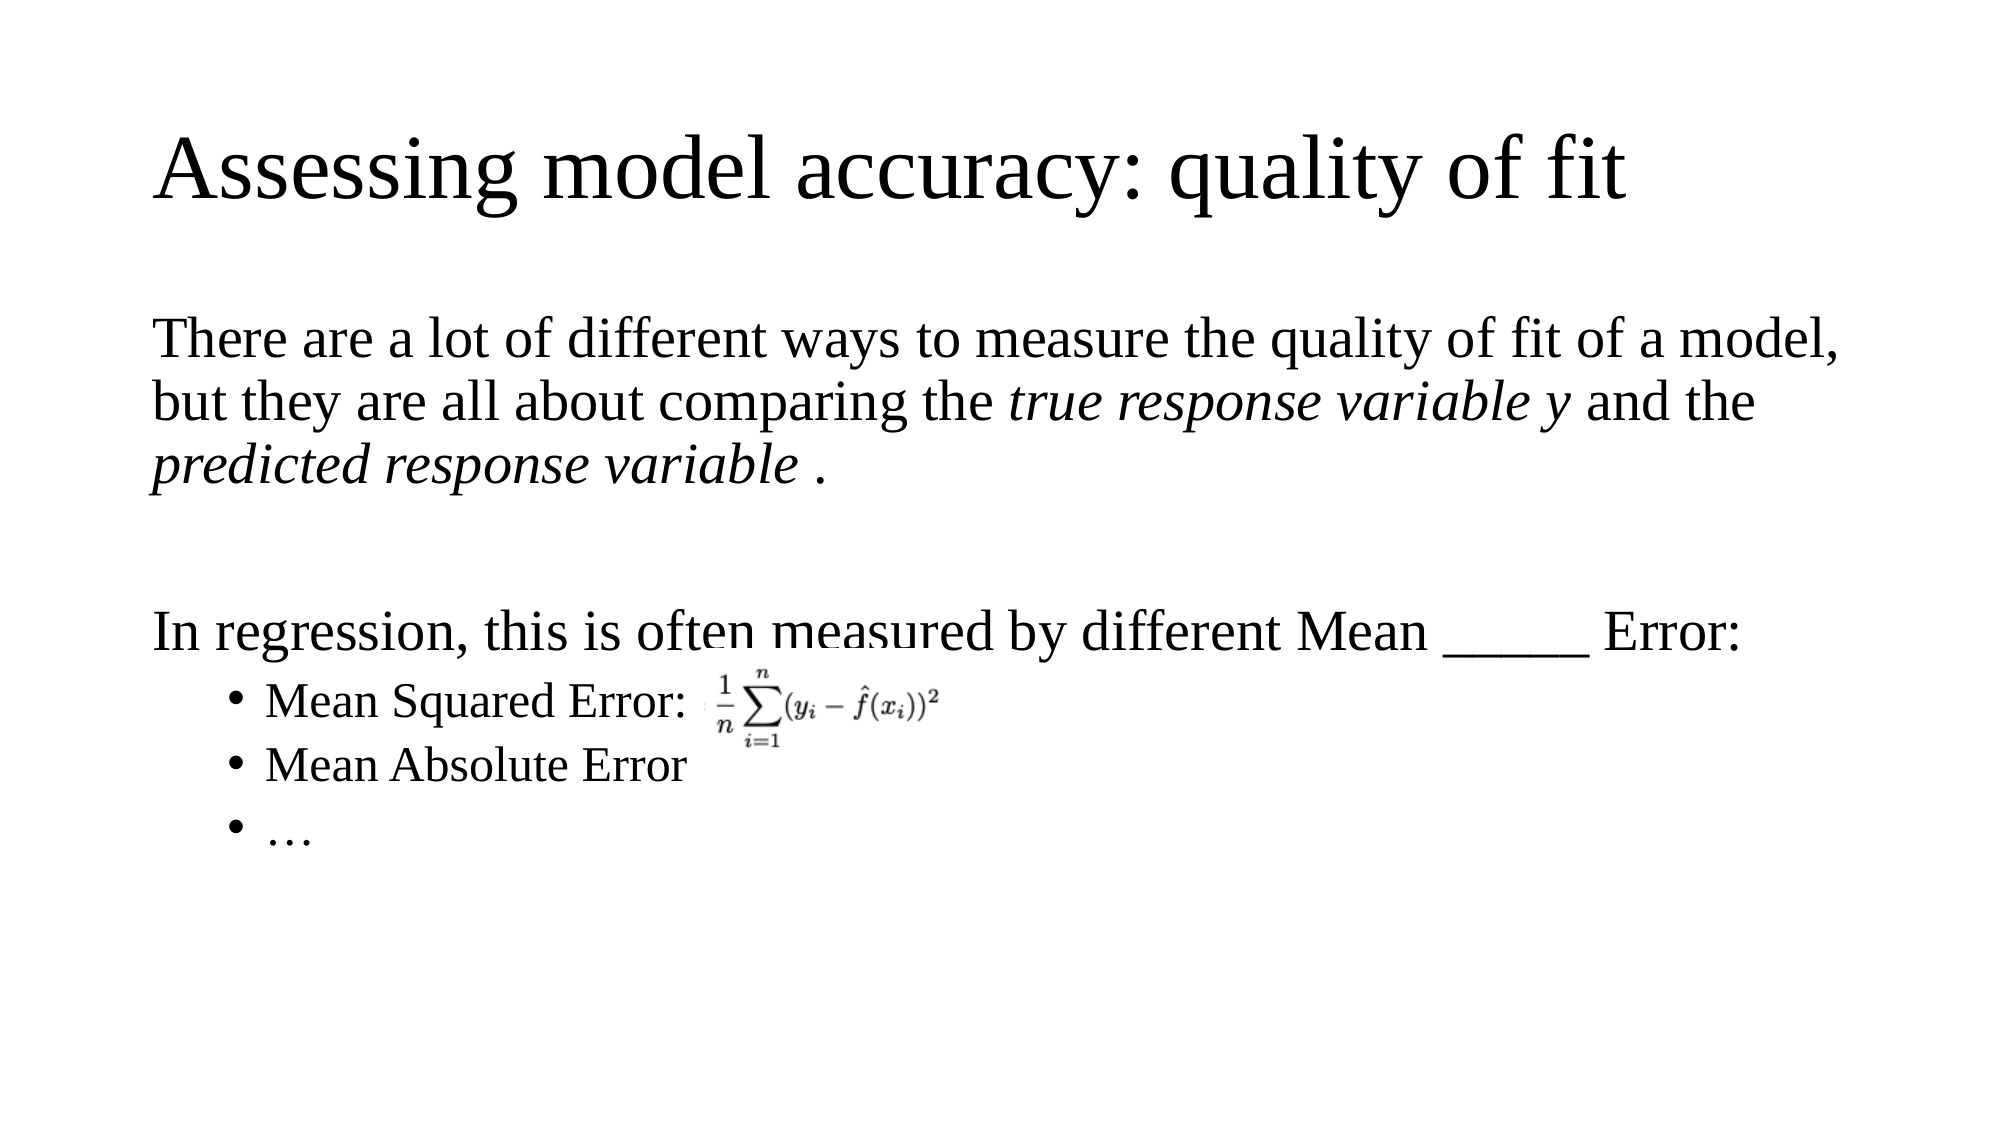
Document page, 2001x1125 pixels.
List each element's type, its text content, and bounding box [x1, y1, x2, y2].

title Assessing model accuracy: quality of fit [137, 59, 1863, 278]
picture [704, 647, 942, 753]
